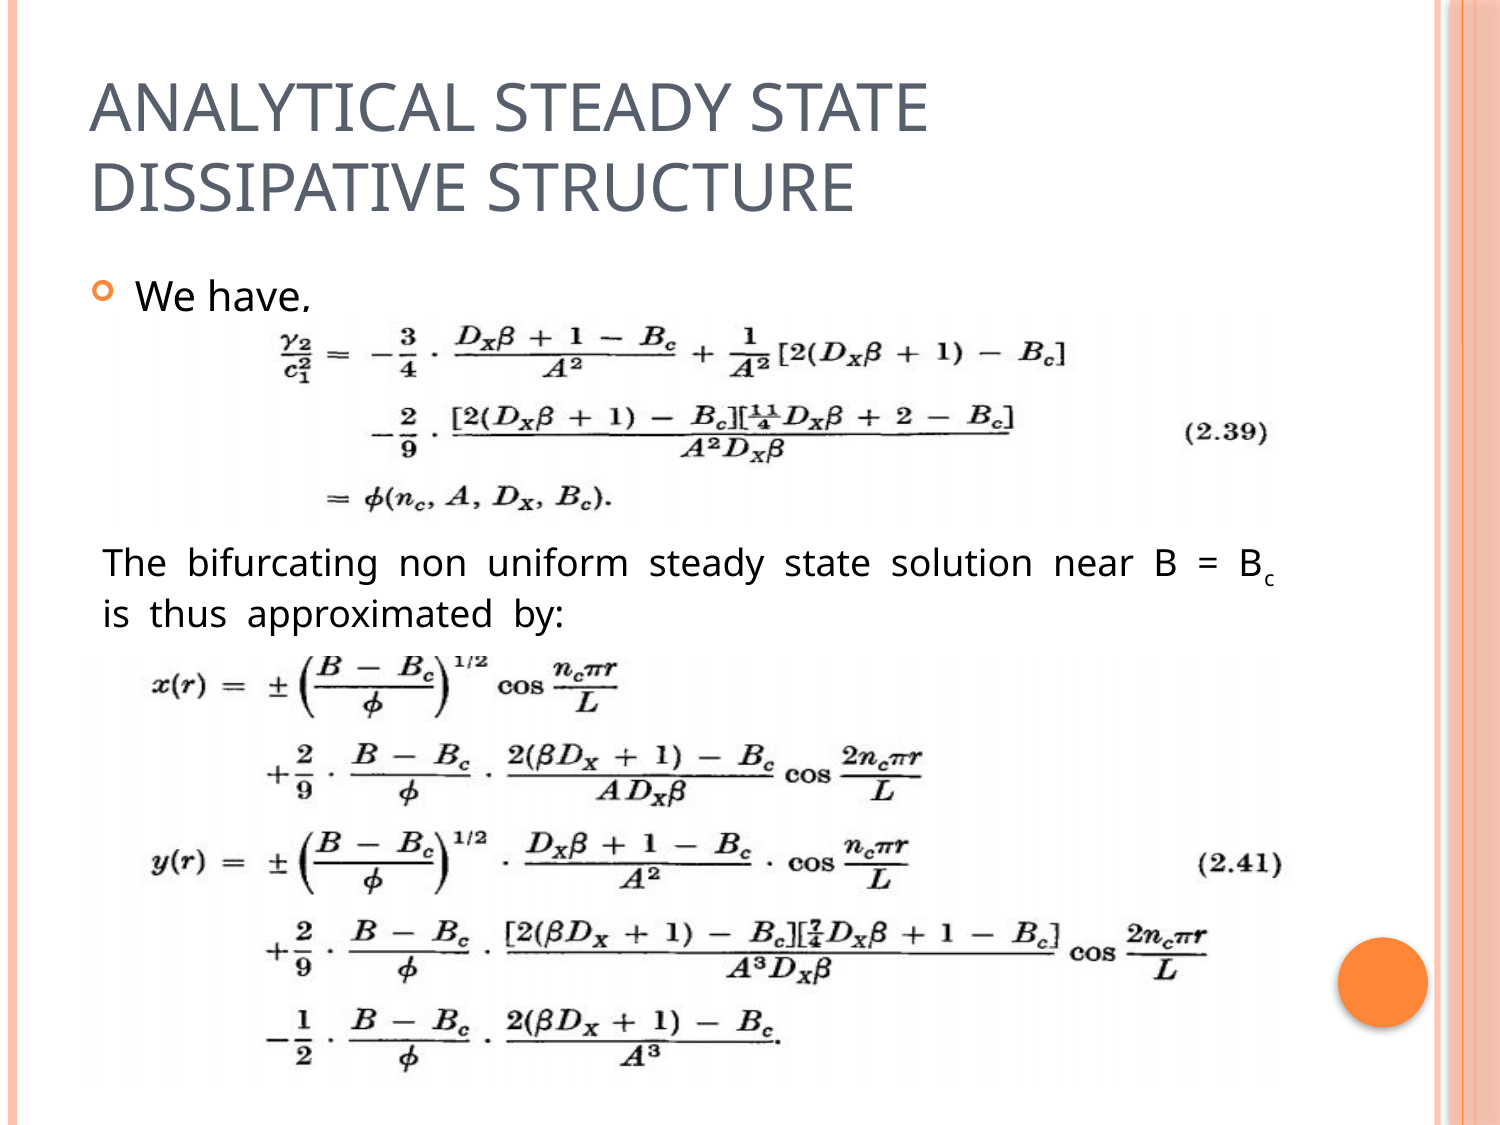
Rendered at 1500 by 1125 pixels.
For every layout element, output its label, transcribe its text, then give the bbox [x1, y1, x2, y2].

title Analytical steady state dissipative structure [75, 45, 1300, 233]
picture [86, 655, 1301, 1088]
text_box The bifurcating non uniform steady state solution near B = Bc is thus approximated by: [87, 533, 1300, 643]
picture [86, 311, 1301, 526]
list We have, [75, 262, 1300, 1062]
